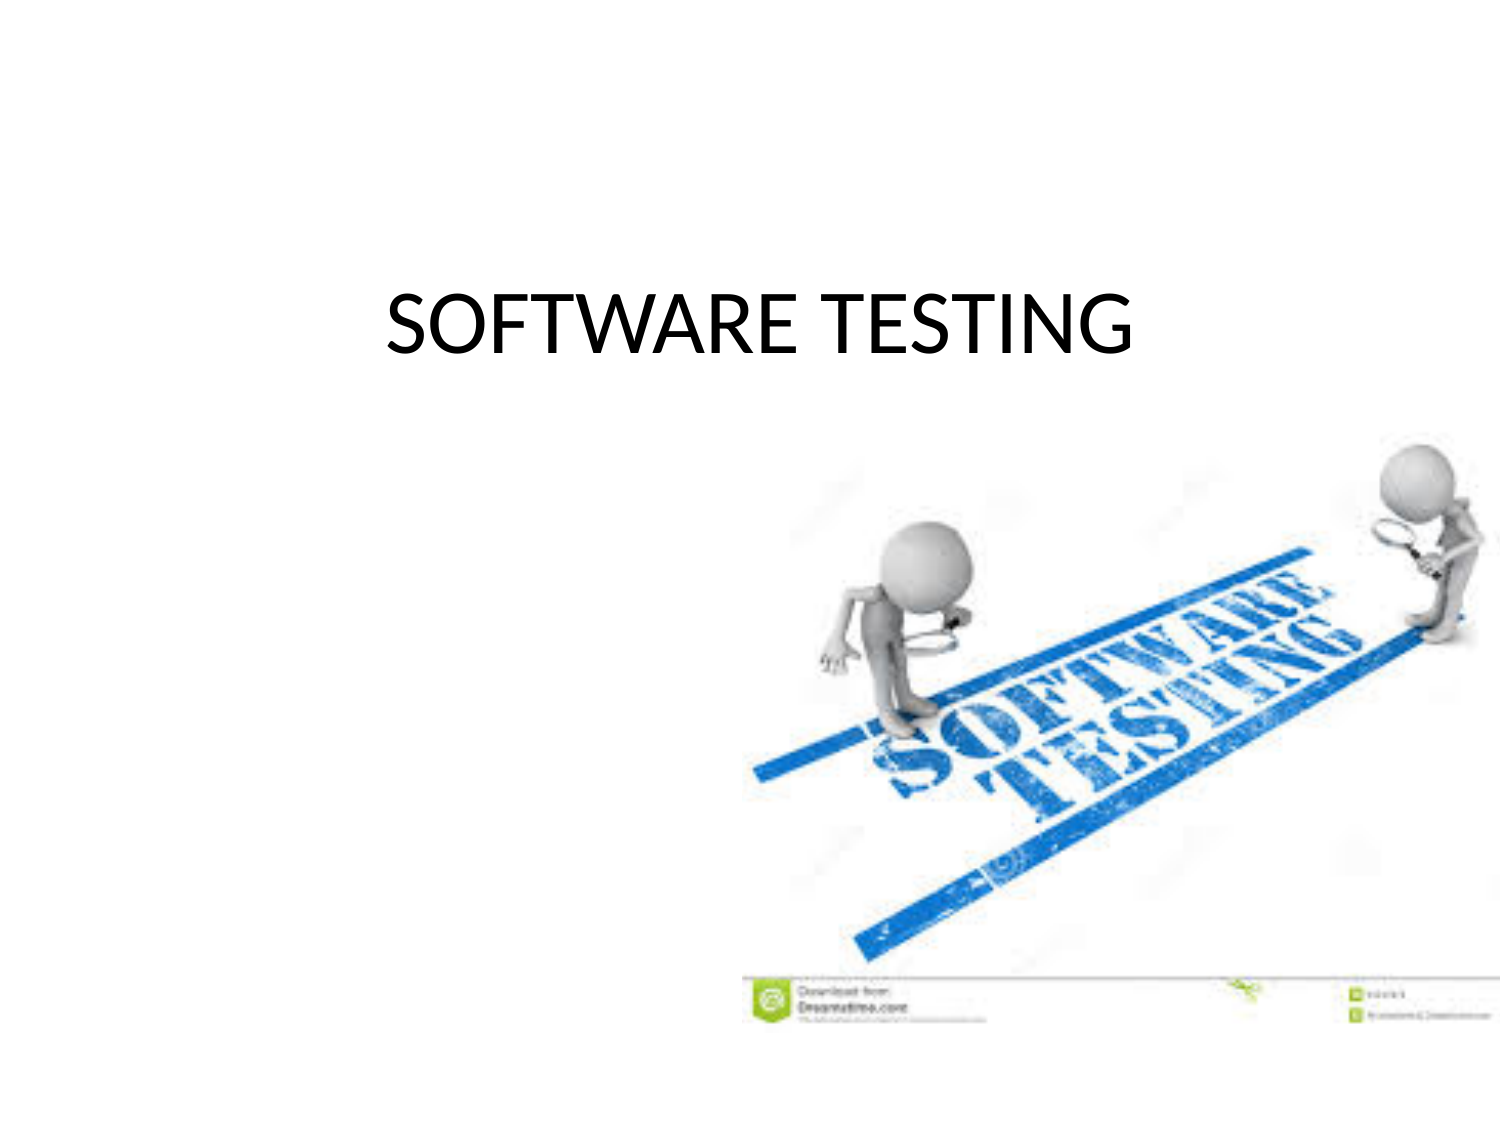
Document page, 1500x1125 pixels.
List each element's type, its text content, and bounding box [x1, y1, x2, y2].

title SOFTWARE TESTING [123, 196, 1399, 438]
picture [742, 409, 1500, 1033]
